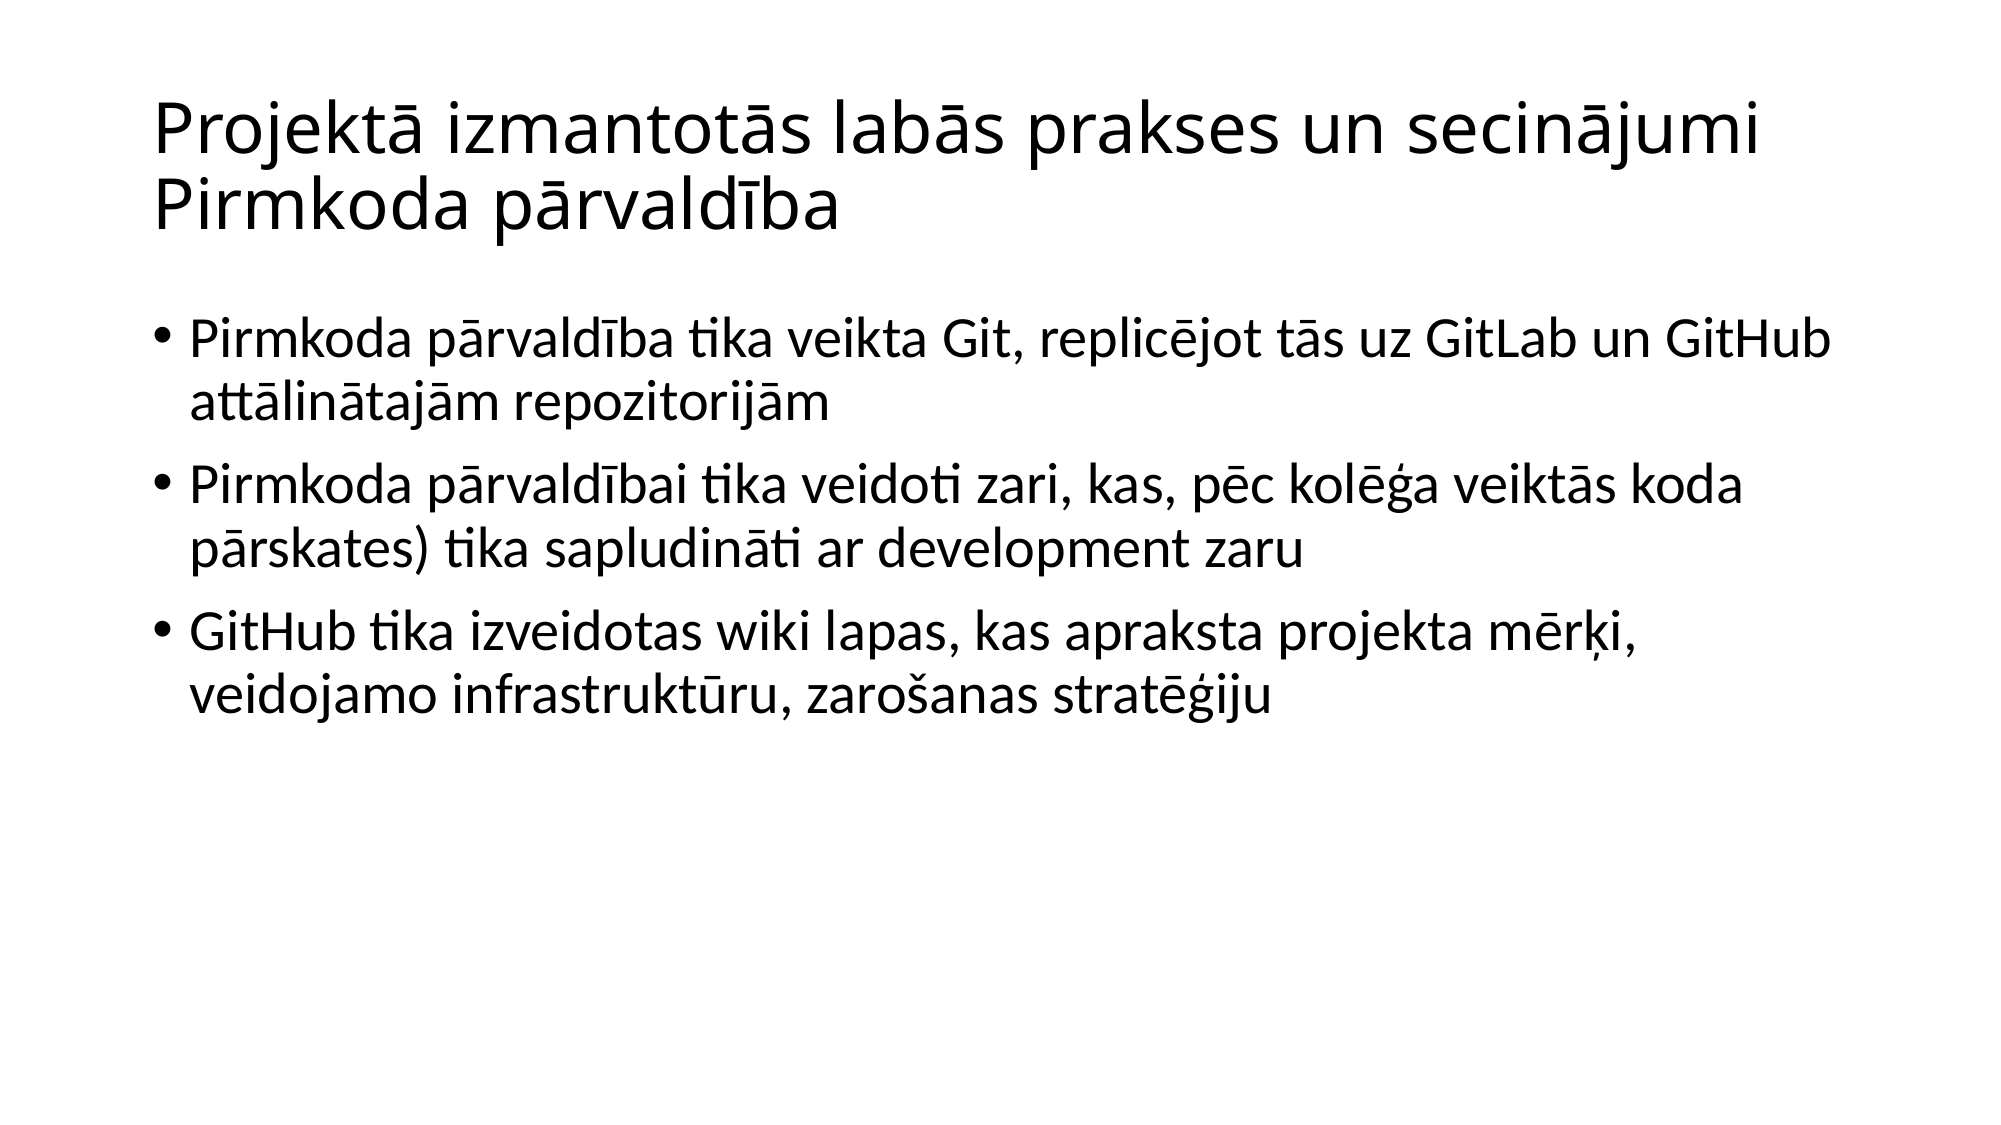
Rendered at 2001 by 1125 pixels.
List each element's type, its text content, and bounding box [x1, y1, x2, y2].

title Projektā izmantotās labās prakses un secinājumi Pirmkoda pārvaldība [137, 59, 1863, 278]
list Pirmkoda pārvaldība tika veikta Git, replicējot tās uz GitLab un GitHub attālinātajām repozitorijām Pirmkoda pārvaldībai tika veidoti zari, kas, pēc kolēģa veiktās koda pārskates) tika sapludināti ar development zaru GitHub tika izveidotas wiki lapas, kas apraksta projekta mērķi, veidojamo infrastruktūru, zarošanas stratēģiju [137, 299, 1863, 1014]
